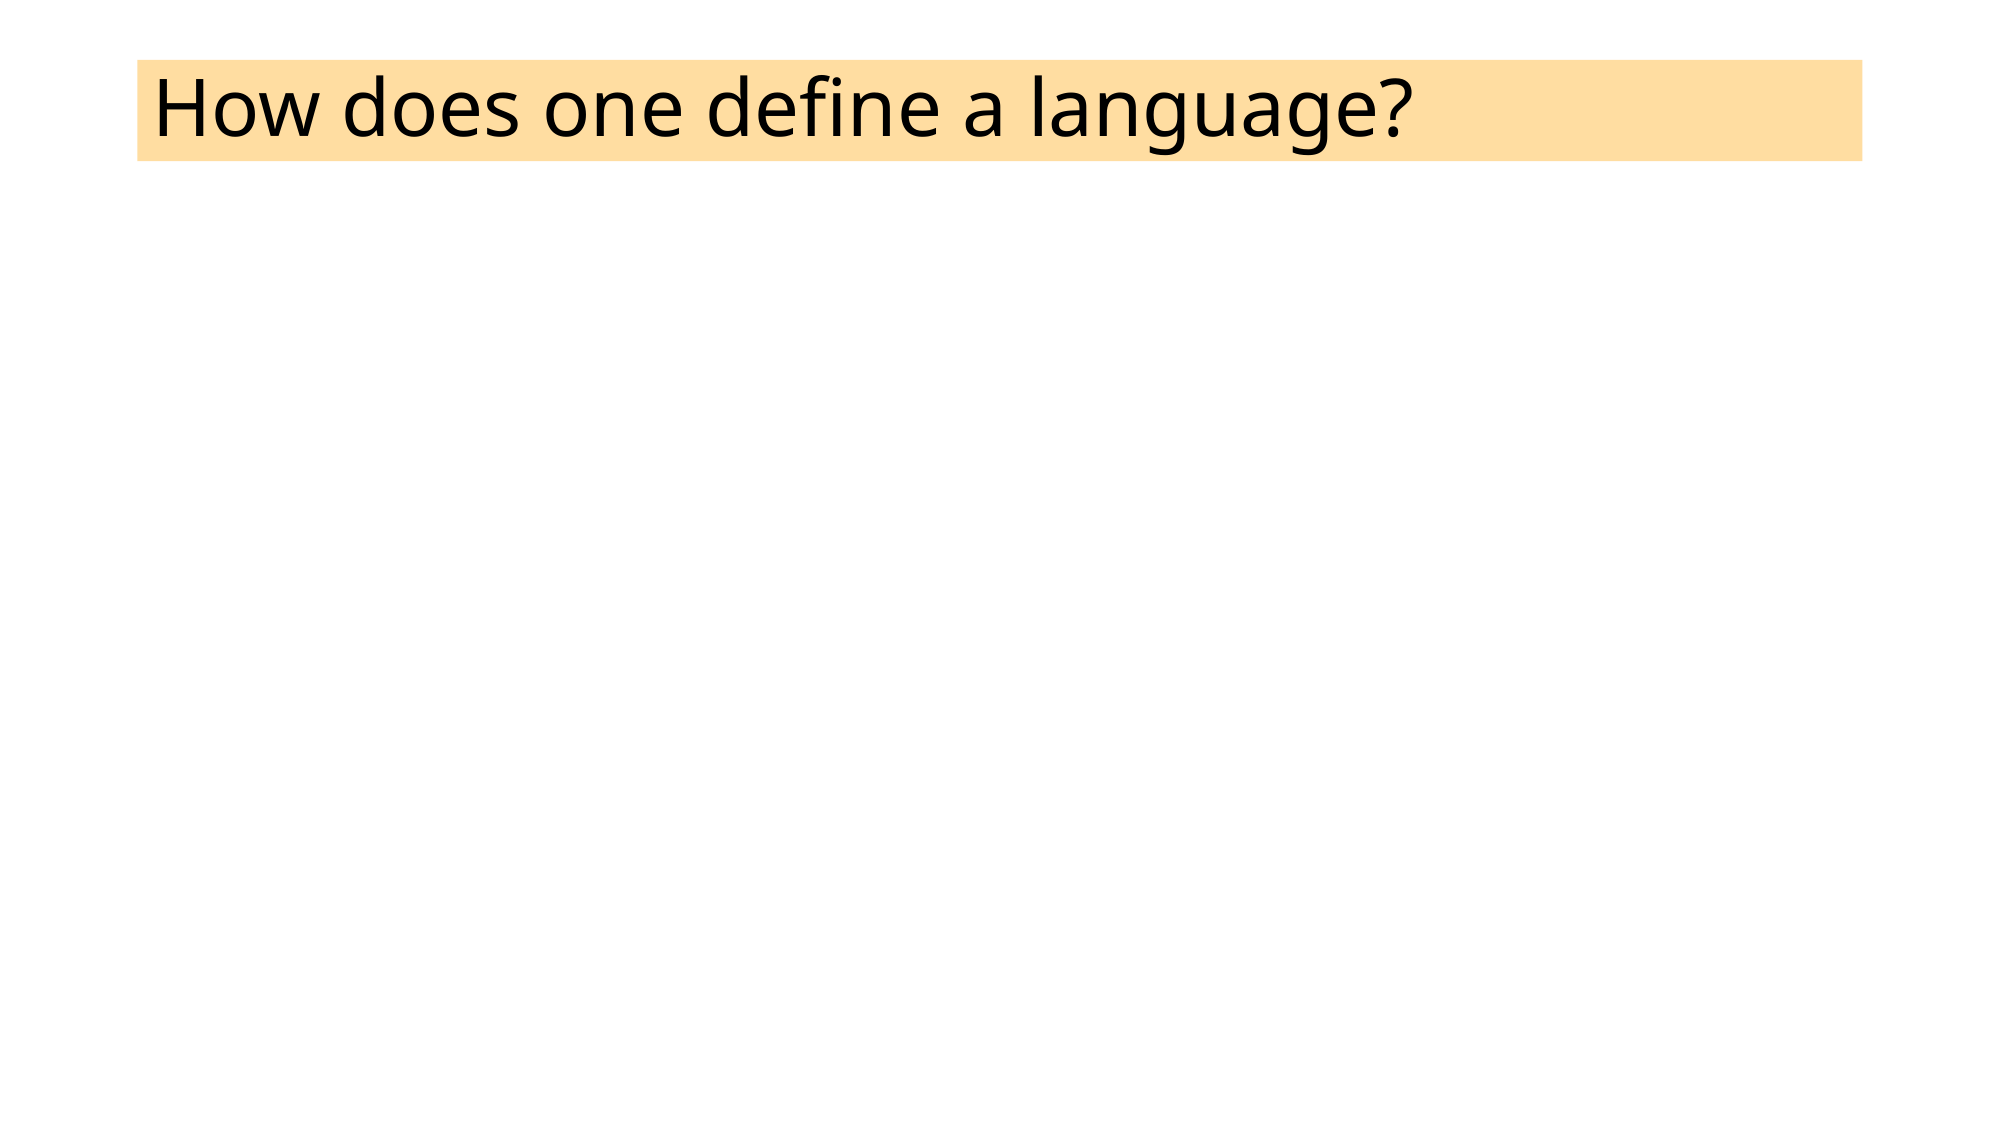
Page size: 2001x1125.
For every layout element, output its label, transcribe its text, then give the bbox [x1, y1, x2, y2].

title How does one define a language? [137, 59, 1863, 162]
